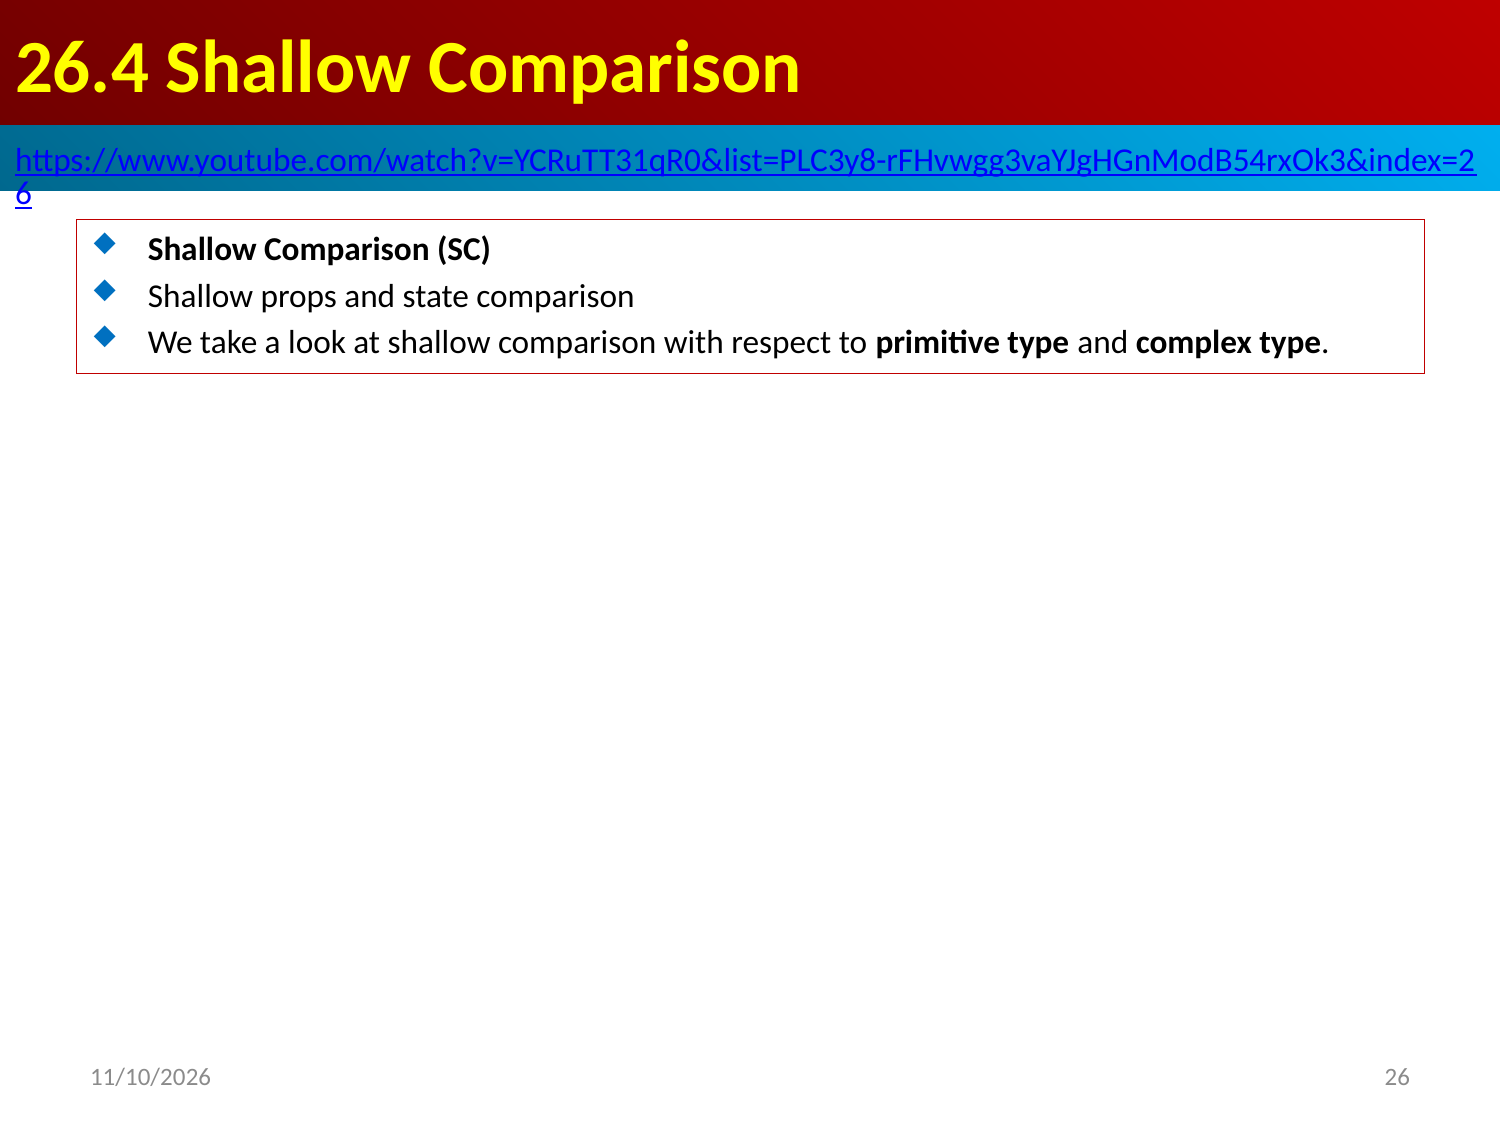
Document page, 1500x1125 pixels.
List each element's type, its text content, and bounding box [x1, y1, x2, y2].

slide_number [75, 1042, 425, 1109]
subtitle Shallow Comparison (SC) Shallow props and state comparison We take a look at shallow comparison with respect to primitive type and complex type. [76, 219, 1425, 374]
text_box https://www.youtube.com/watch?v=YCRuTT31qR0&list=PLC3y8-rFHvwgg3vaYJgHGnModB54rxOk3&index=26 [0, 125, 1500, 191]
slide_number 26 [1074, 1042, 1425, 1109]
title 26.4 Shallow Comparison [0, 0, 1500, 125]
